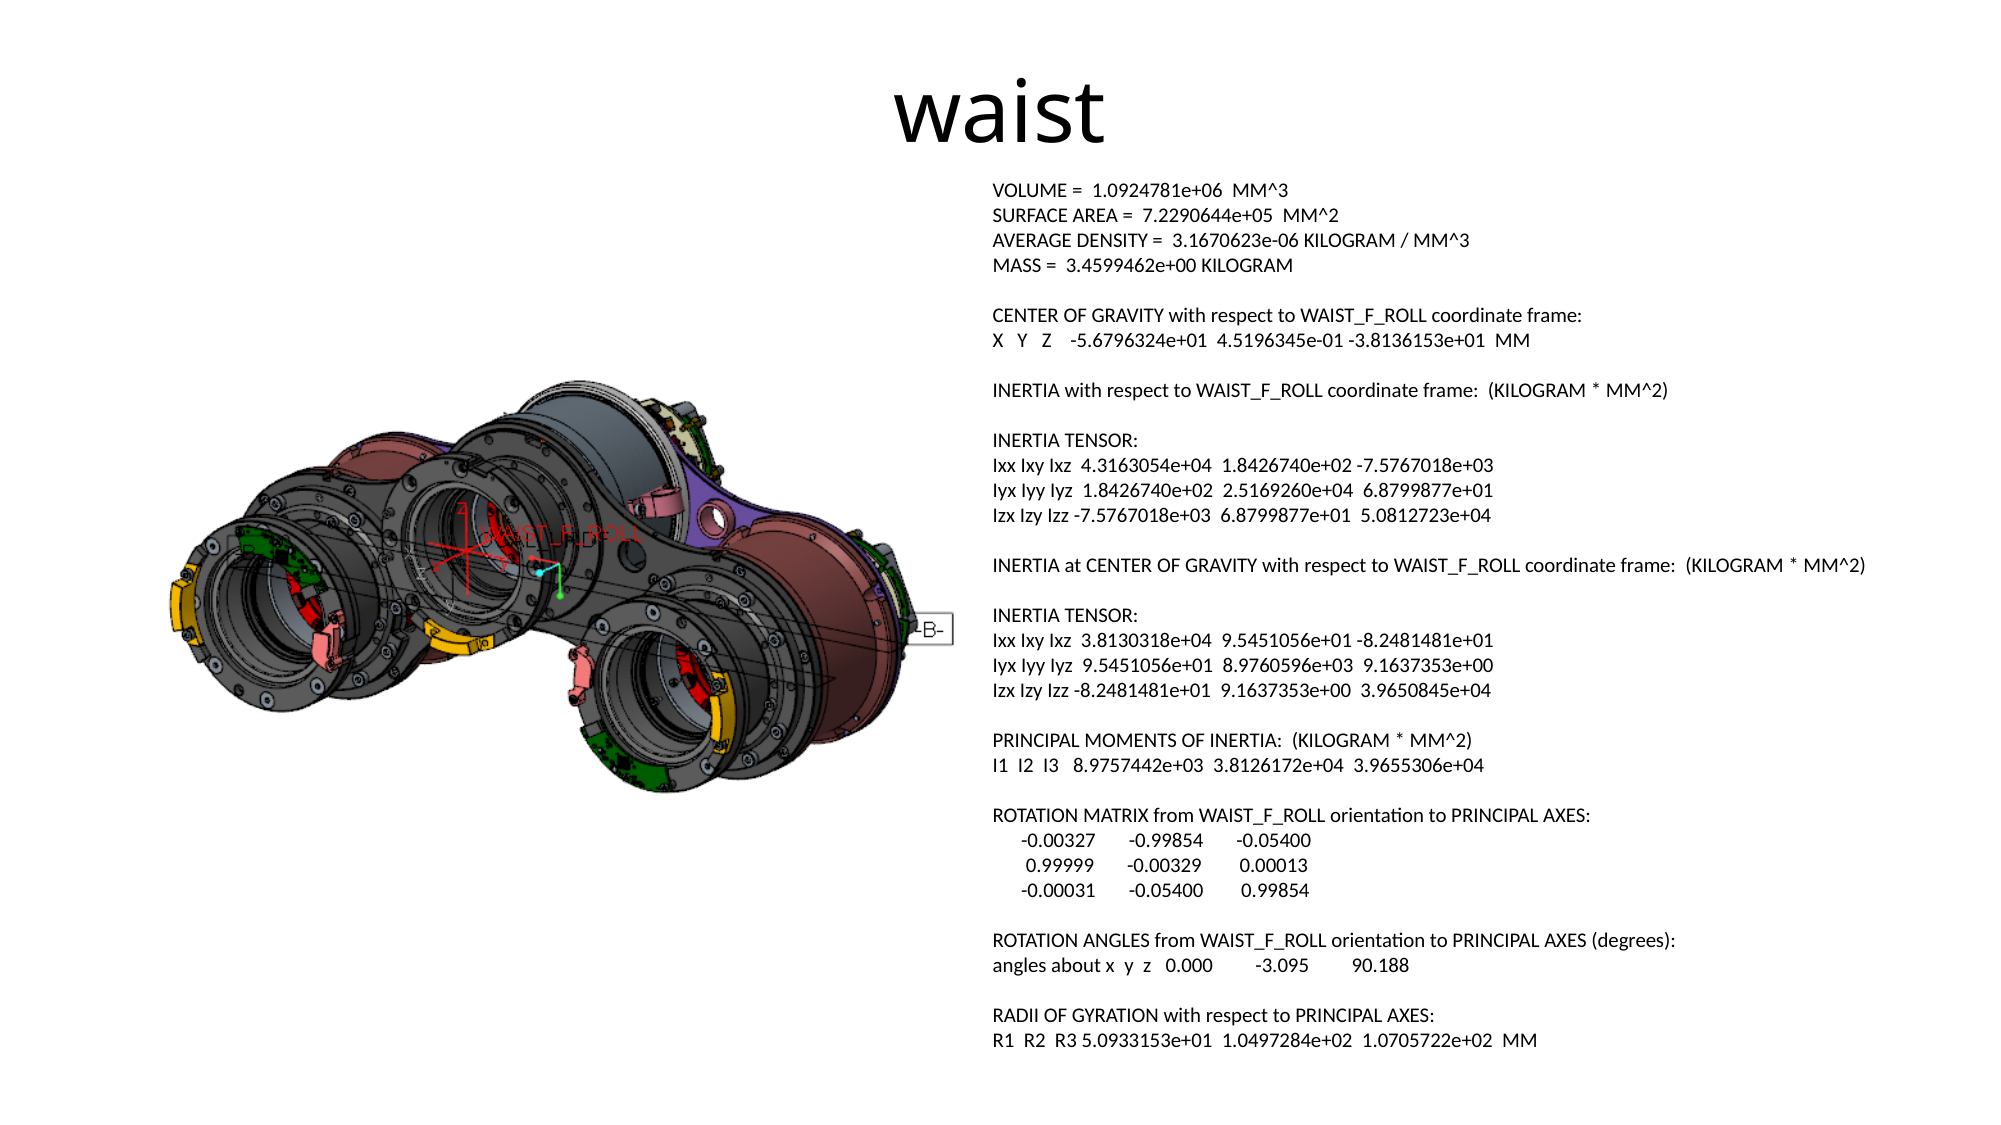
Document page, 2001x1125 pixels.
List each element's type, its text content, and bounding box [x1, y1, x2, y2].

title waist [137, 59, 1863, 170]
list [137, 296, 978, 867]
text_box VOLUME = 1.0924781e+06 MM^3 SURFACE AREA = 7.2290644e+05 MM^2 AVERAGE DENSITY = 3.1670623e-06 KILOGRAM / MM^3 MASS = 3.4599462e+00 KILOGRAM CENTER OF GRAVITY with respect to WAIST_F_ROLL coordinate frame: X Y Z -5.6796324e+01 4.5196345e-01 -3.8136153e+01 MM INERTIA with respect to WAIST_F_ROLL coordinate frame: (KILOGRAM * MM^2) INERTIA TENSOR: Ixx Ixy Ixz 4.3163054e+04 1.8426740e+02 -7.5767018e+03 Iyx Iyy Iyz 1.8426740e+02 2.5169260e+04 6.8799877e+01 Izx Izy Izz -7.5767018e+03 6.8799877e+01 5.0812723e+04 INERTIA at CENTER OF GRAVITY with respect to WAIST_F_ROLL coordinate frame: (KILOGRAM * MM^2) INERTIA TENSOR: Ixx Ixy Ixz 3.8130318e+04 9.5451056e+01 -8.2481481e+01 Iyx Iyy Iyz 9.5451056e+01 8.9760596e+03 9.1637353e+00 Izx Izy Izz -8.2481481e+01 9.1637353e+00 3.9650845e+04 PRINCIPAL MOMENTS OF INERTIA: (KILOGRAM * MM^2) I1 I2 I3 8.9757442e+03 3.8126172e+04 3.9655306e+04 ROTATION MATRIX from WAIST_F_ROLL orientation to PRINCIPAL AXES: -0.00327 -0.99854 -0.05400 0.99999 -0.00329 0.00013 -0.00031 -0.05400 0.99854 ROTATION ANGLES from WAIST_F_ROLL orientation to PRINCIPAL AXES (degrees): angles about x y z 0.000 -3.095 90.188 RADII OF GYRATION with respect to PRINCIPAL AXES: R1 R2 R3 5.0933153e+01 1.0497284e+02 1.0705722e+02 MM [977, 169, 1938, 1059]
